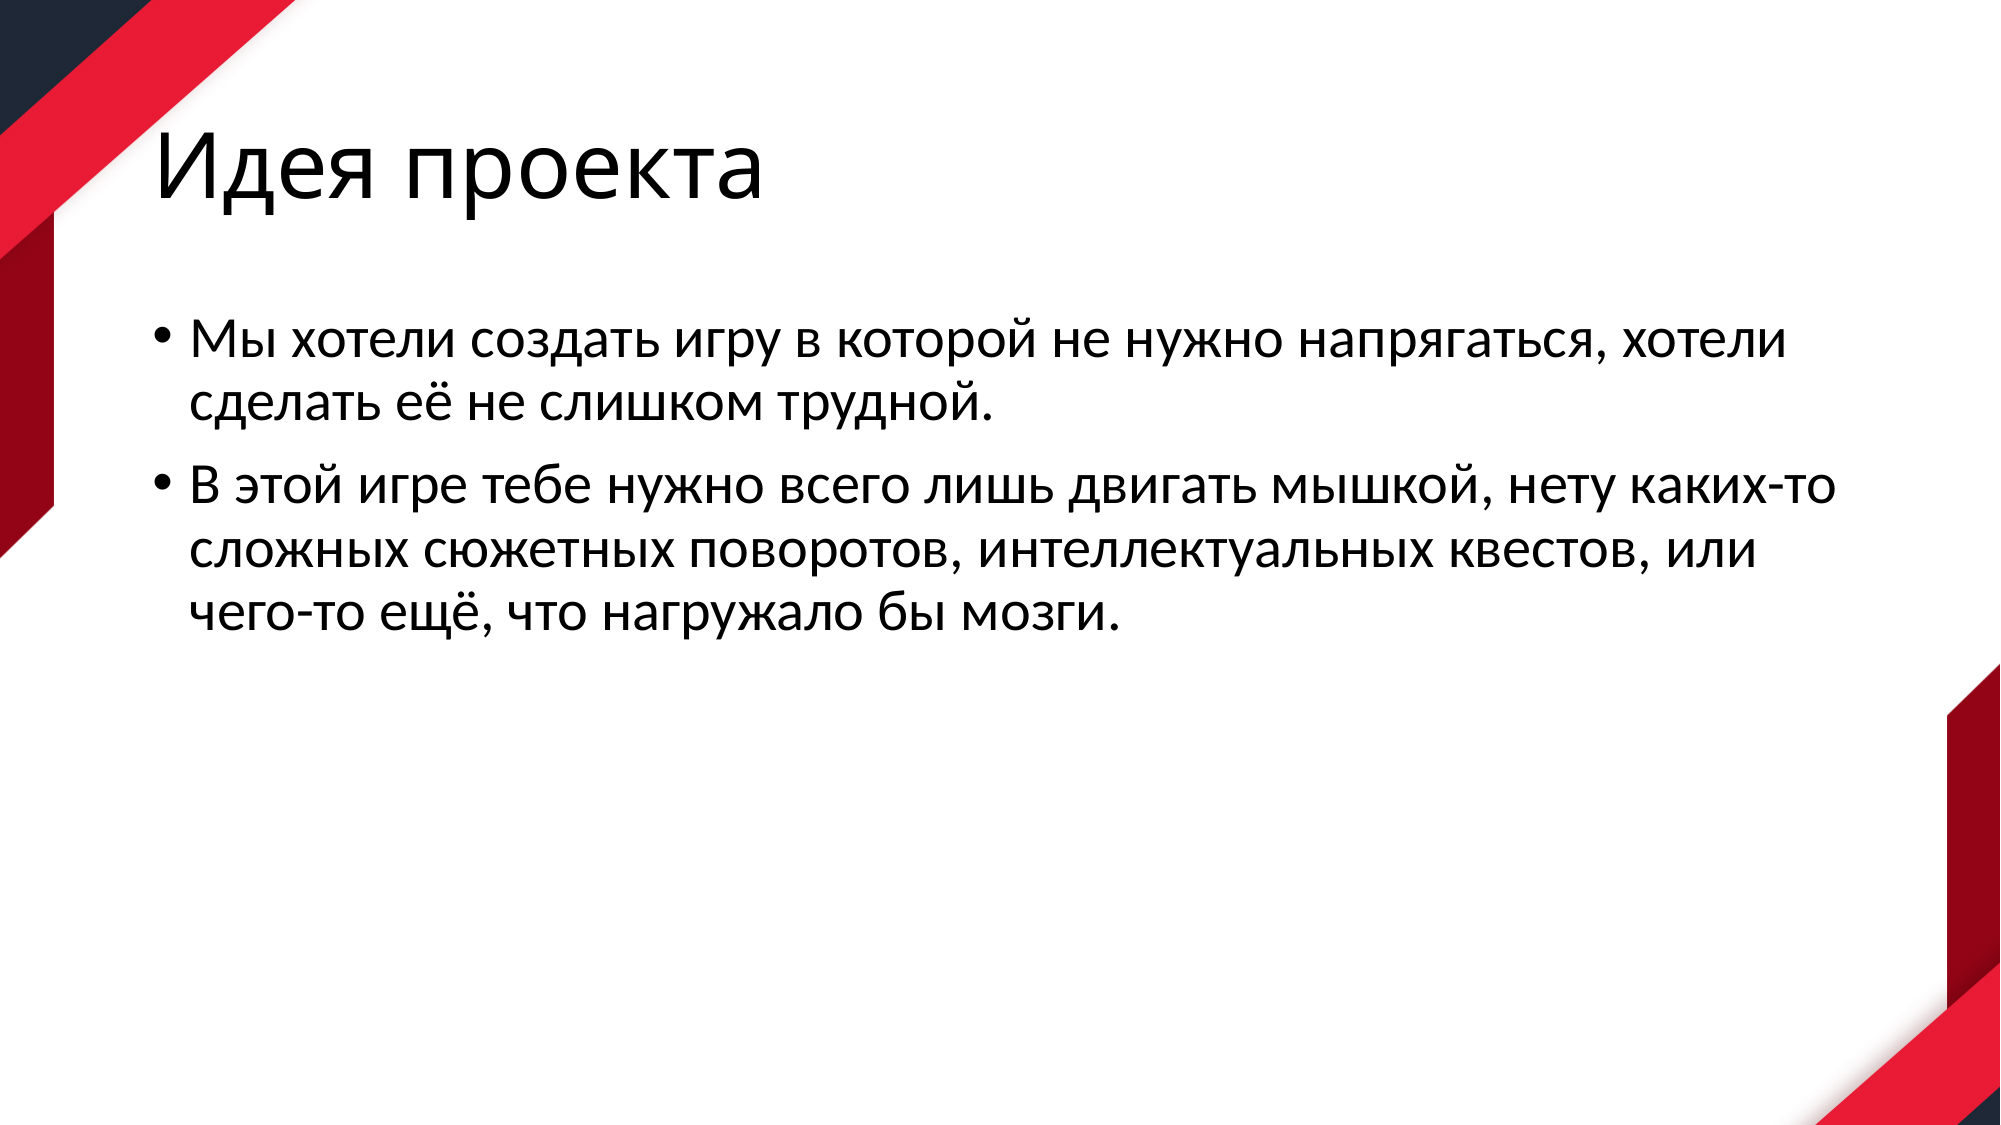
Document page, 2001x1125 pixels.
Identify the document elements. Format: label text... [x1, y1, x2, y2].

title Идея проекта [137, 59, 1863, 278]
list Мы хотели создать игру в которой не нужно напрягаться, хотели сделать её не слишком трудной. В этой игре тебе нужно всего лишь двигать мышкой, нету каких-то сложных сюжетных поворотов, интеллектуальных квестов, или чего-то ещё, что нагружало бы мозги. [137, 299, 1863, 1014]
picture [0, 0, 2000, 1125]
